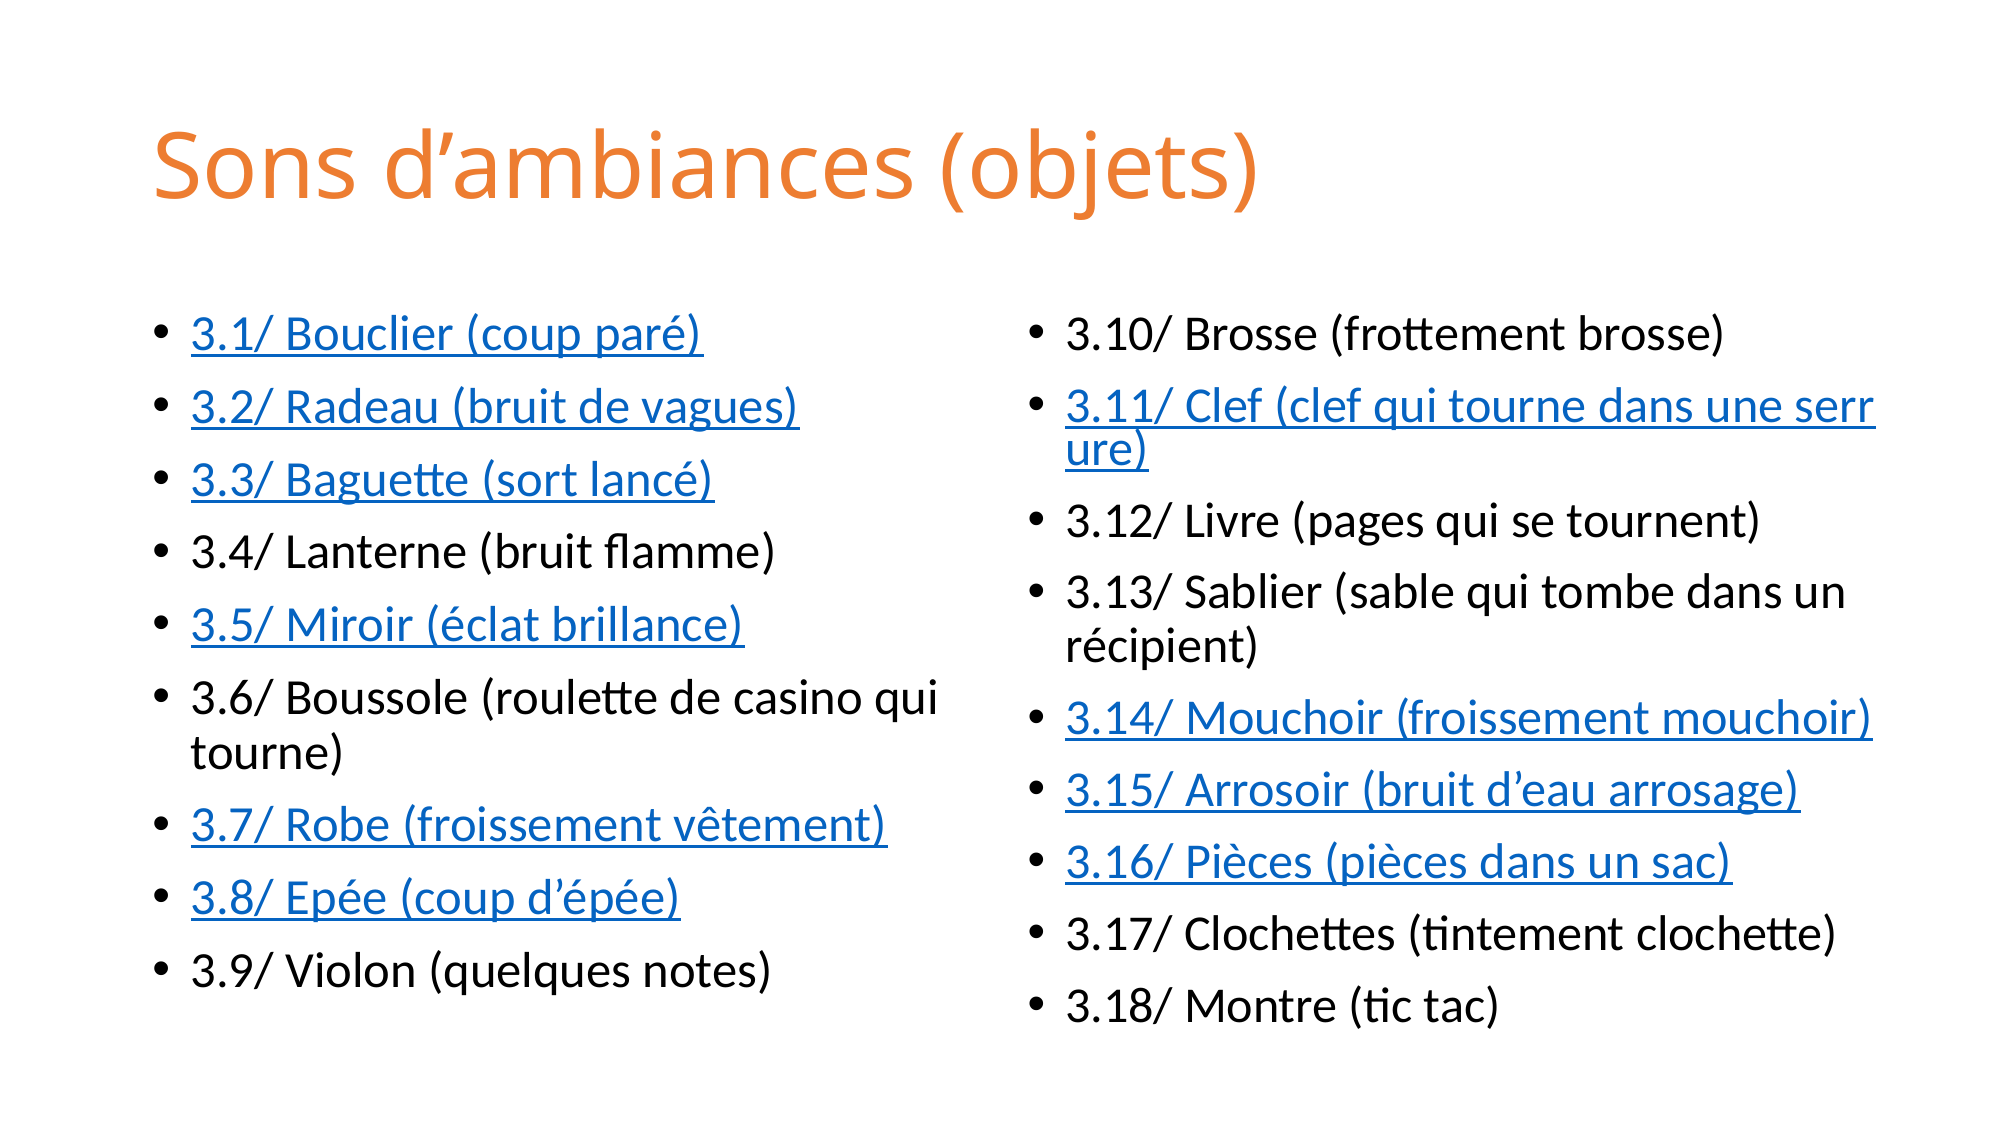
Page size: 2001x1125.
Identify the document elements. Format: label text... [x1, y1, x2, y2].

list 3.10/ Brosse (frottement brosse) 3.11/ Clef (clef qui tourne dans une serrure) 3.12/ Livre (pages qui se tournent) 3.13/ Sablier (sable qui tombe dans un récipient) 3.14/ Mouchoir (froissement mouchoir) 3.15/ Arrosoir (bruit d’eau arrosage) 3.16/ Pièces (pièces dans un sac) 3.17/ Clochettes (tintement clochette) 3.18/ Montre (tic tac) [1012, 299, 1893, 1014]
title Sons d’ambiances (objets) [137, 59, 1863, 278]
list 3.1/ Bouclier (coup paré) 3.2/ Radeau (bruit de vagues) 3.3/ Baguette (sort lancé) 3.4/ Lanterne (bruit flamme) 3.5/ Miroir (éclat brillance) 3.6/ Boussole (roulette de casino qui tourne) 3.7/ Robe (froissement vêtement) 3.8/ Epée (coup d’épée) 3.9/ Violon (quelques notes) [137, 299, 988, 1014]
